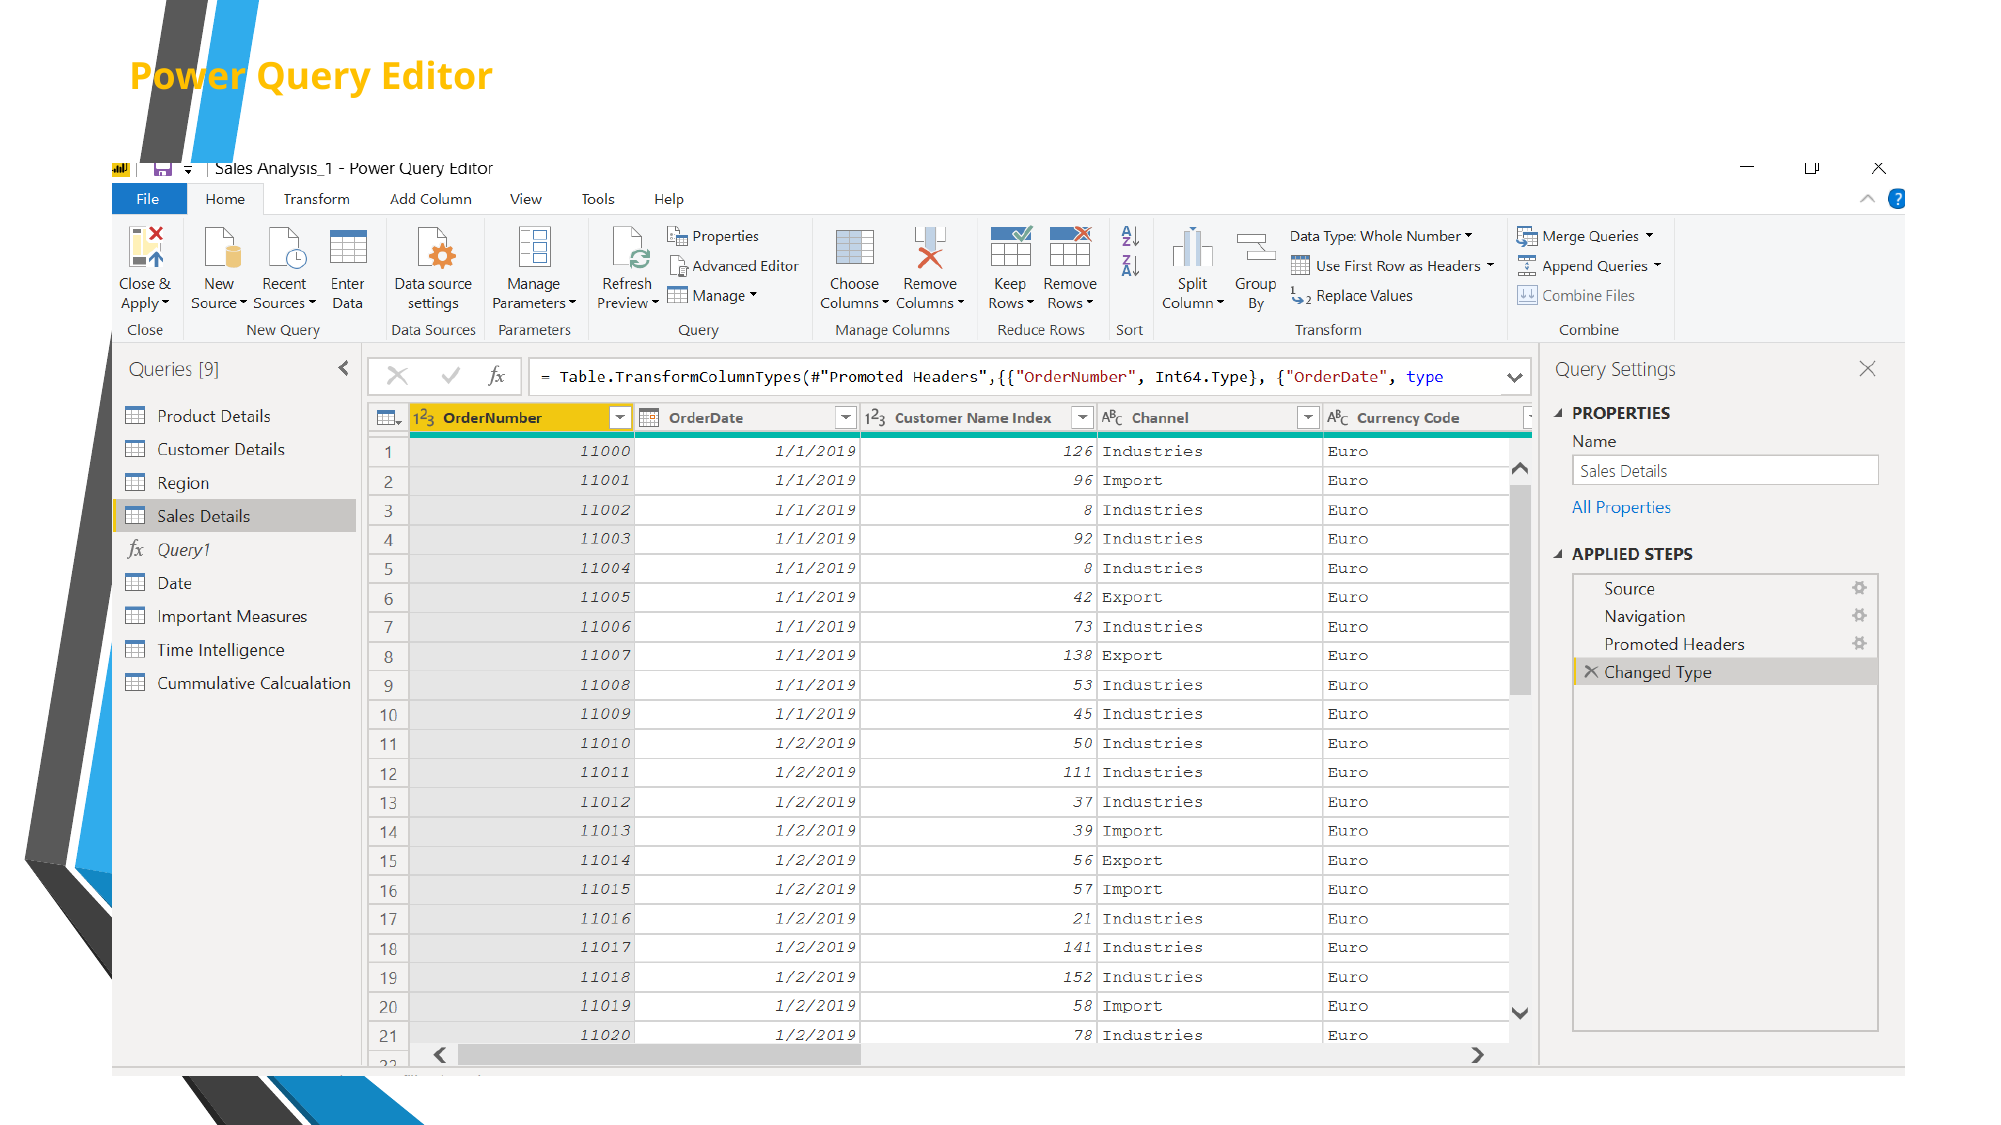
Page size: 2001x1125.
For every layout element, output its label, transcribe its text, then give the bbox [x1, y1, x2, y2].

picture [112, 163, 1906, 1076]
text_box Power Query Editor [114, 44, 821, 105]
